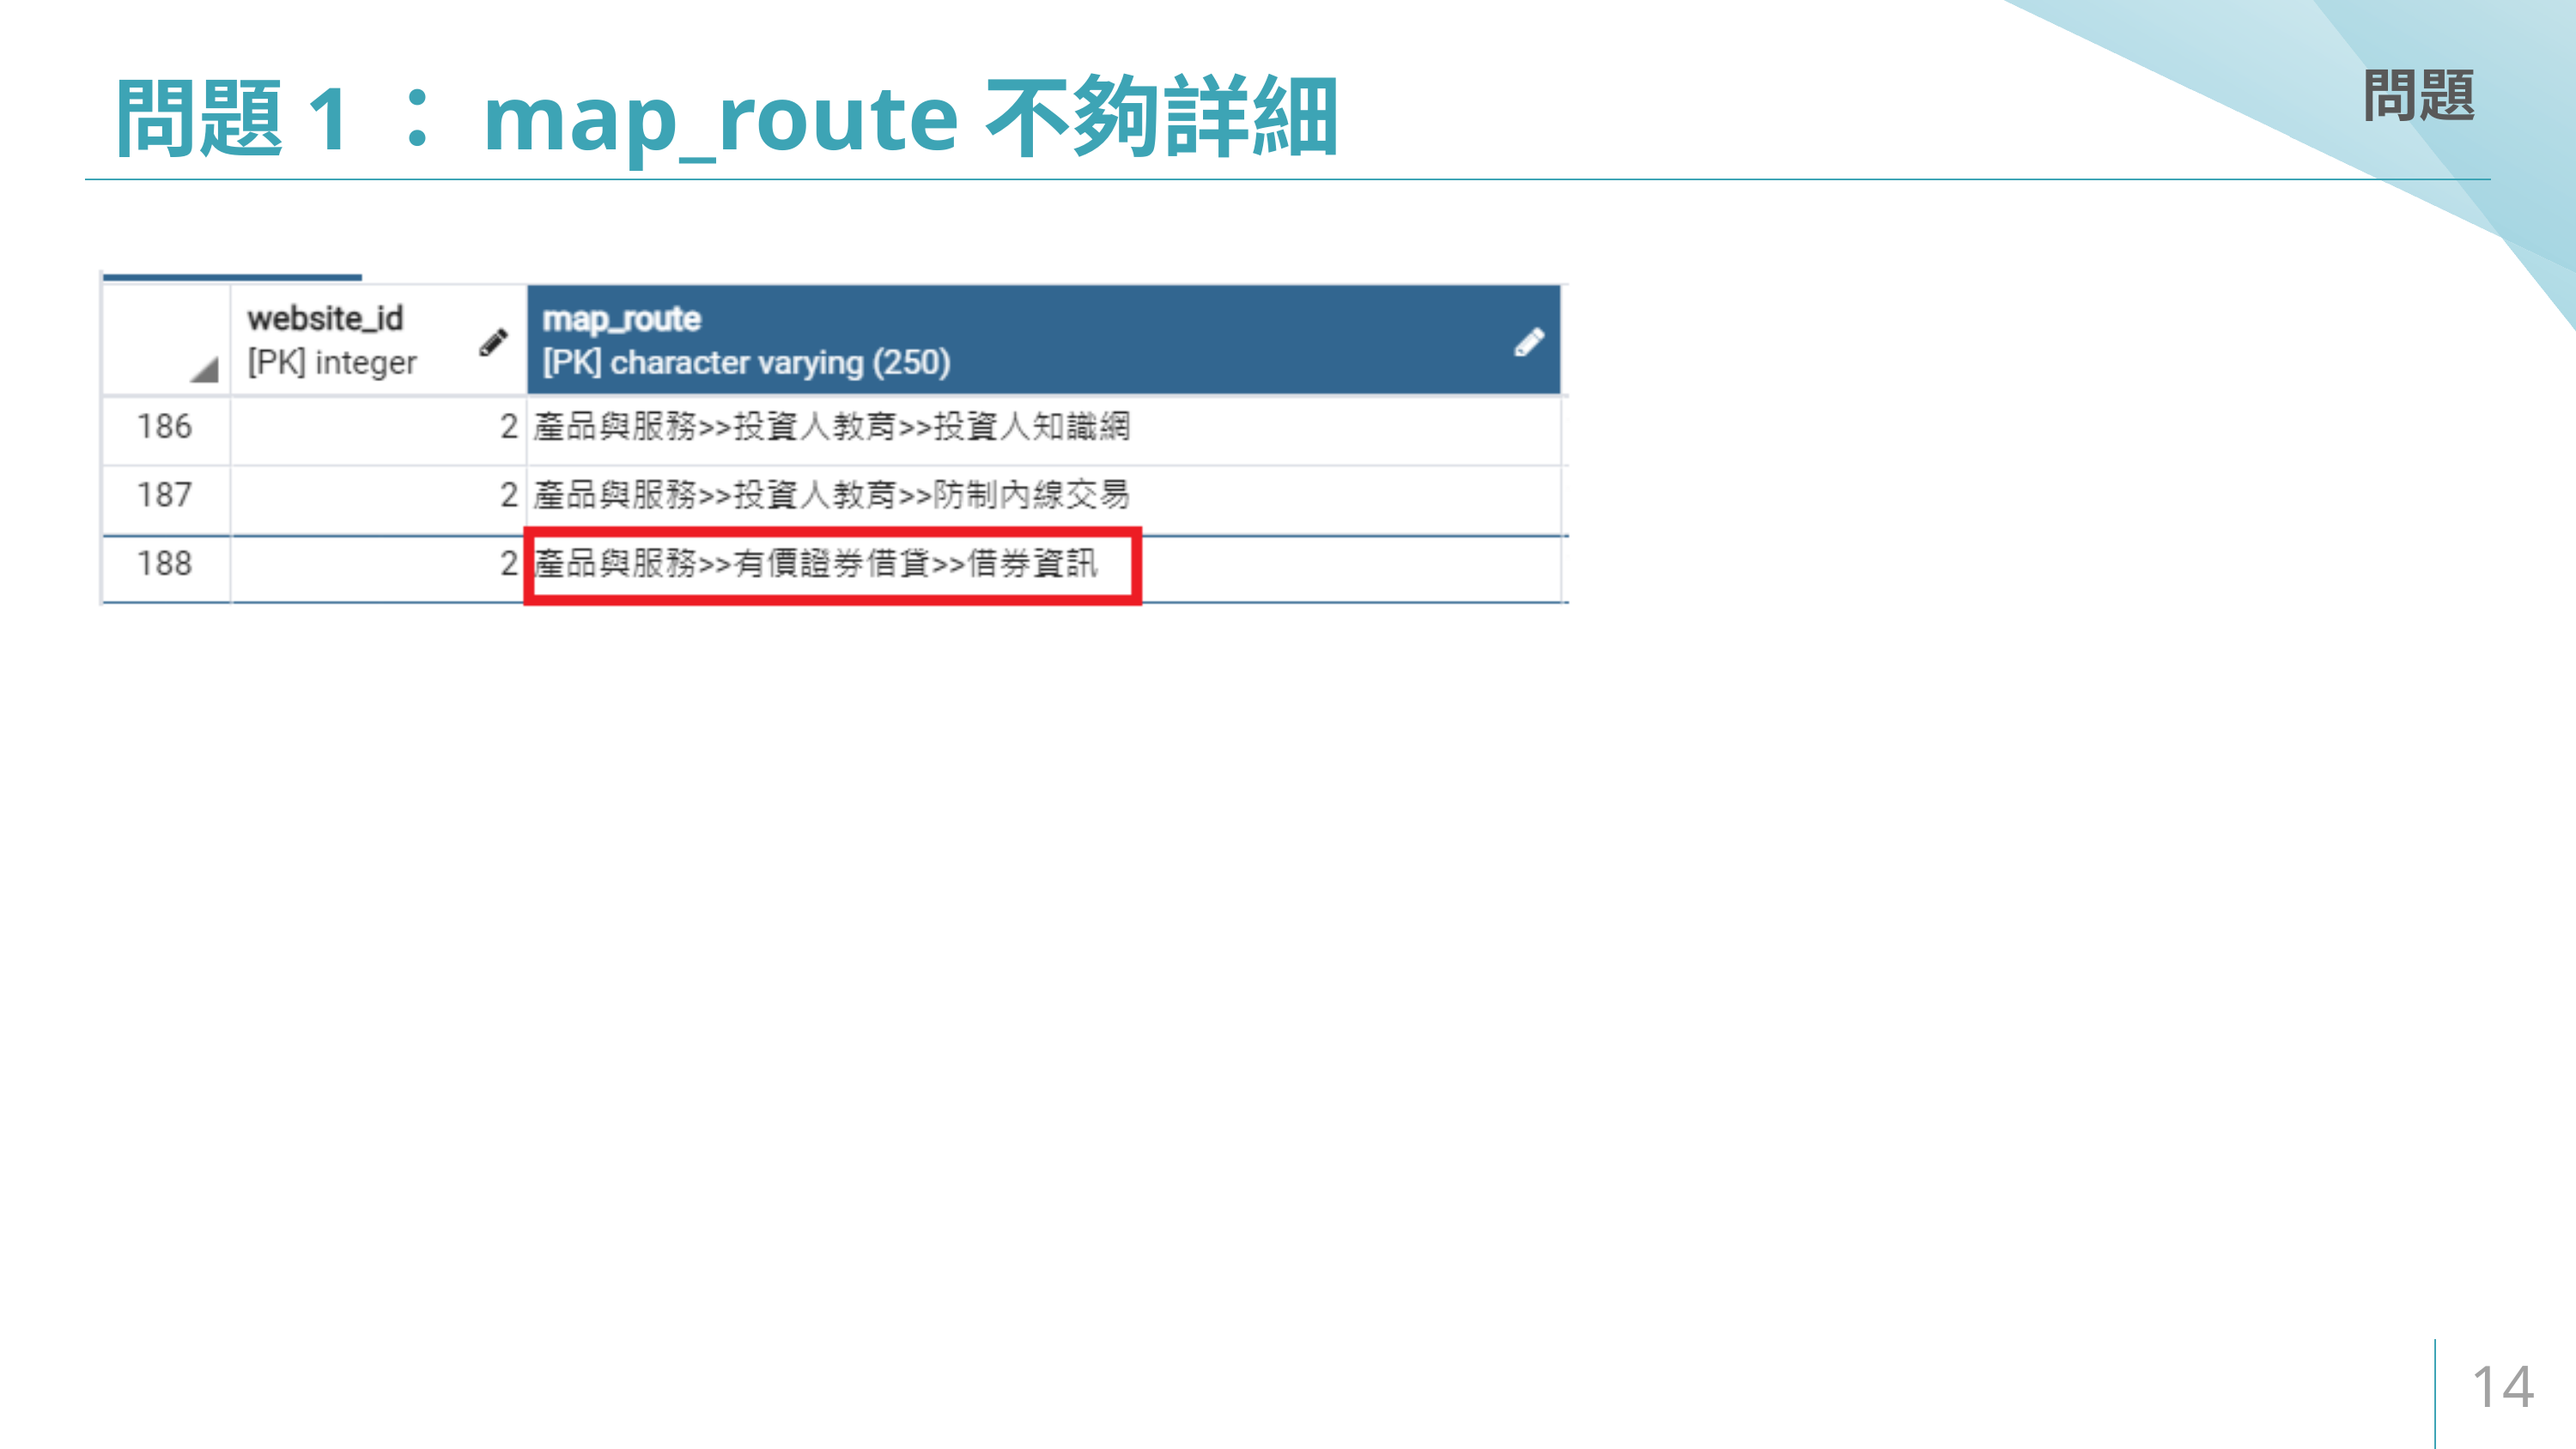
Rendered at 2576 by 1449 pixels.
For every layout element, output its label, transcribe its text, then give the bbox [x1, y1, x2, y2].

slide_number 14 [2446, 1350, 2575, 1428]
text_box 問題 [2169, 52, 2576, 134]
picture [95, 267, 1579, 623]
title 問題1：map_route不夠詳細 [89, 8, 2448, 167]
